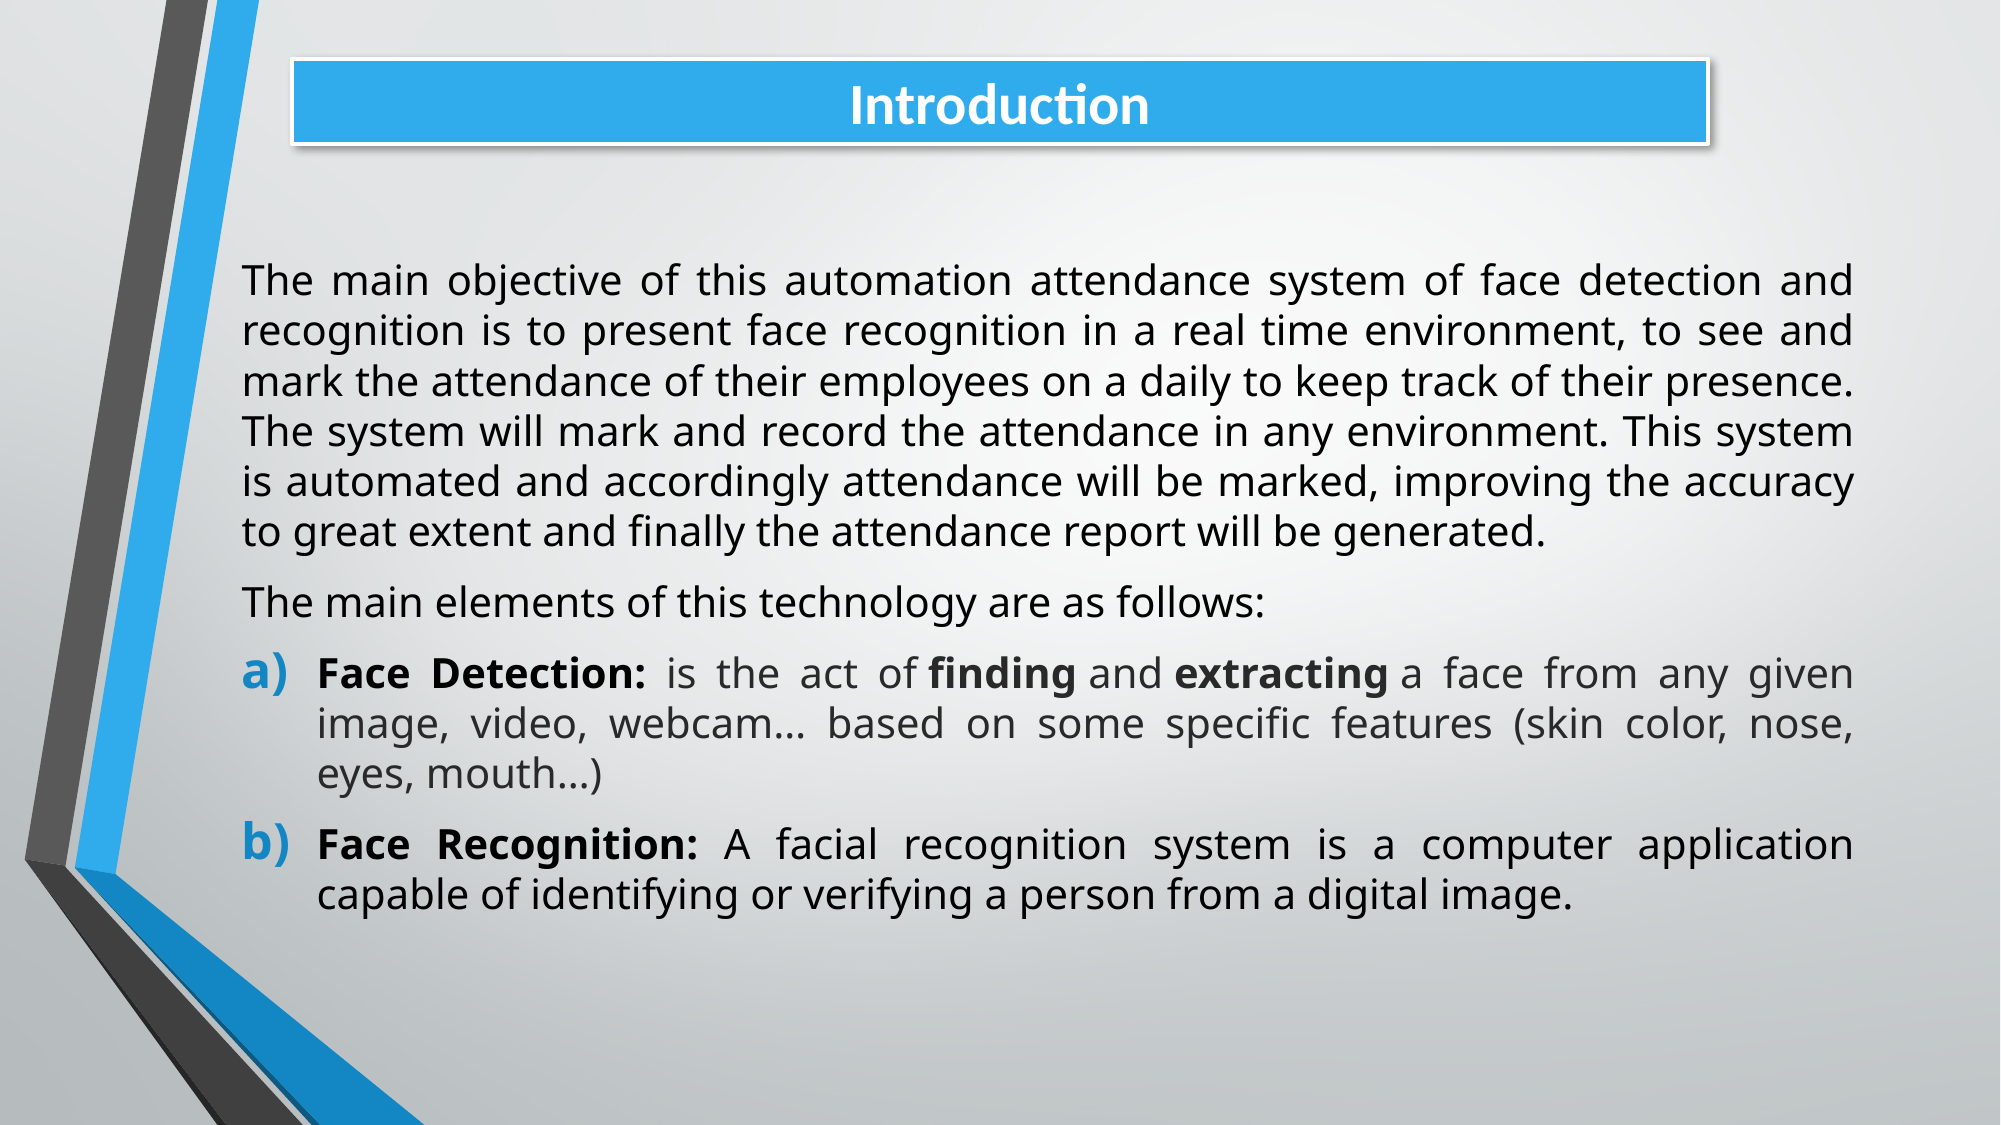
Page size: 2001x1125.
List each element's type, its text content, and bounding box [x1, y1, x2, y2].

text_box Introduction [290, 57, 1710, 146]
list The main objective of this automation attendance system of face detection and recognition is to present face recognition in a real time environment, to see and mark the attendance of their employees on a daily to keep track of their presence. The system will mark and record the attendance in any environment. This system is automated and accordingly attendance will be marked, improving the accuracy to great extent and finally the attendance report will be generated. The main elements of this technology are as follows: Face Detection: is the act of finding and extracting a face from any given image, video, webcam… based on some specific features (skin color, nose, eyes, mouth…) Face Recognition: A facial recognition system is a computer application capable of identifying or verifying a person from a digital image. [226, 204, 1871, 968]
